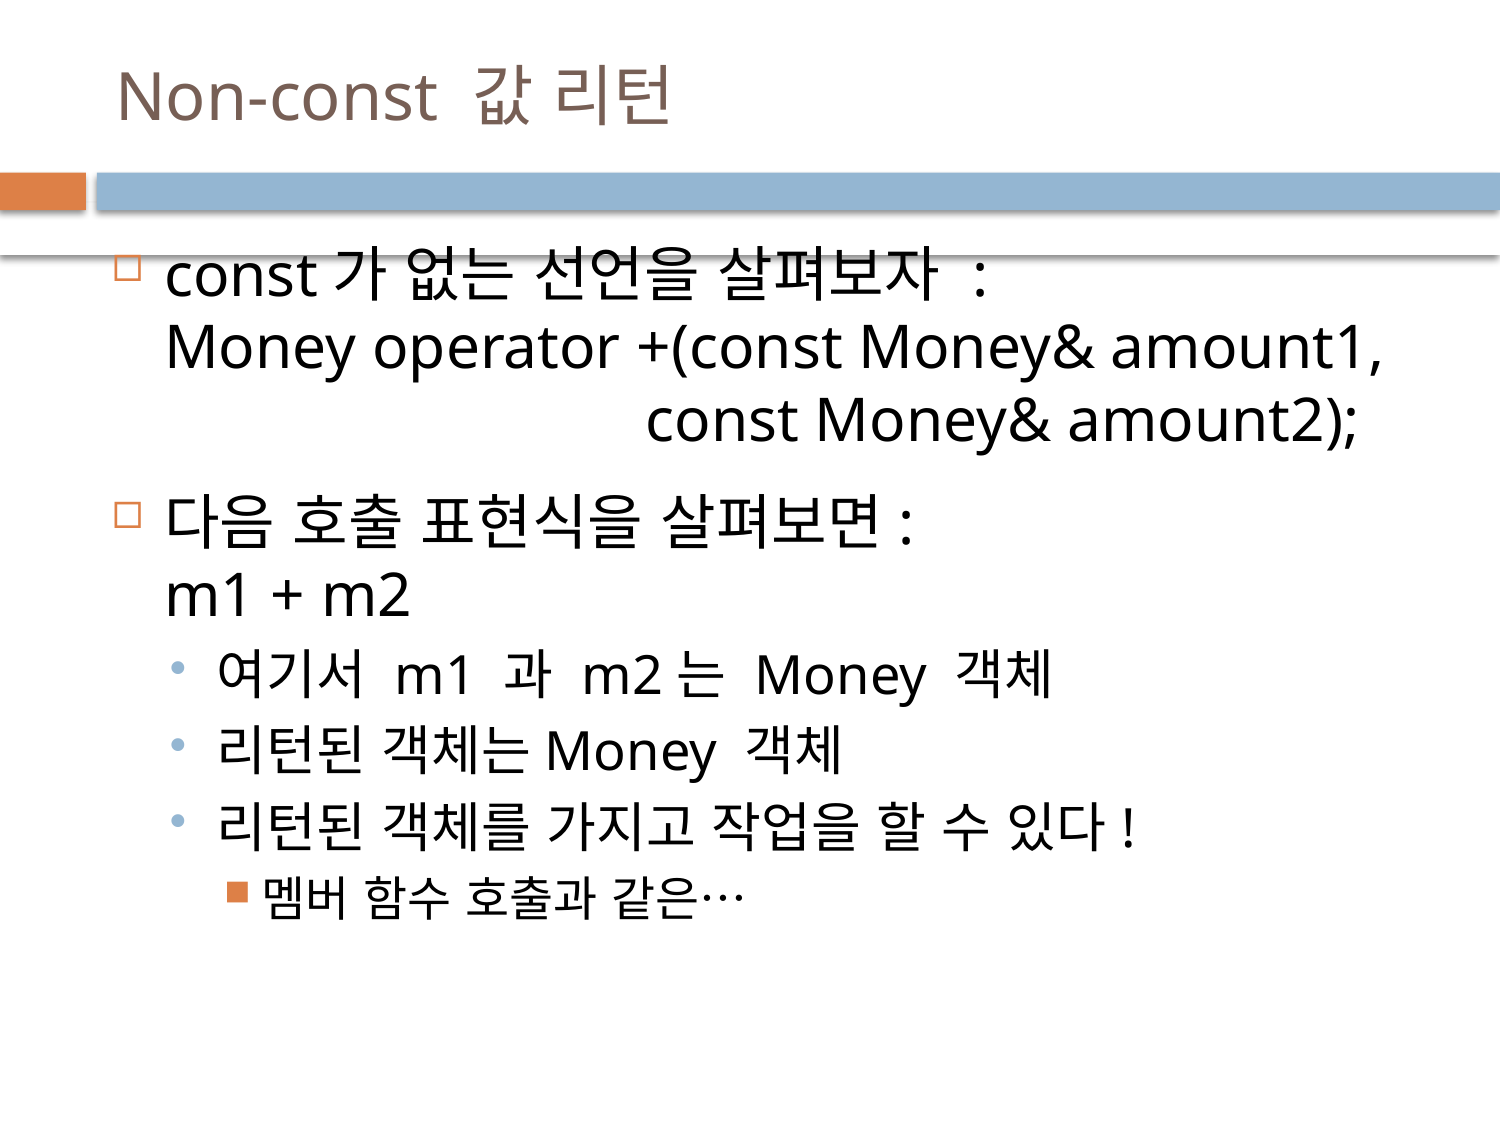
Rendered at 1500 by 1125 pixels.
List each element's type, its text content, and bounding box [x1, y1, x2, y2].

title Non-const 값 리턴 [100, 37, 1438, 149]
list const가 없는 선언을 살펴보자 : Money operator +(const Money& amount1, const Money& amount2); 다음 호출 표현식을 살펴보면: m1 + m2 여기서 m1 과 m2는 Money 객체 리턴된 객체는Money 객체 리턴된 객체를 가지고 작업을 할 수 있다! 멤버 함수 호출과 같은… [96, 228, 1435, 1095]
